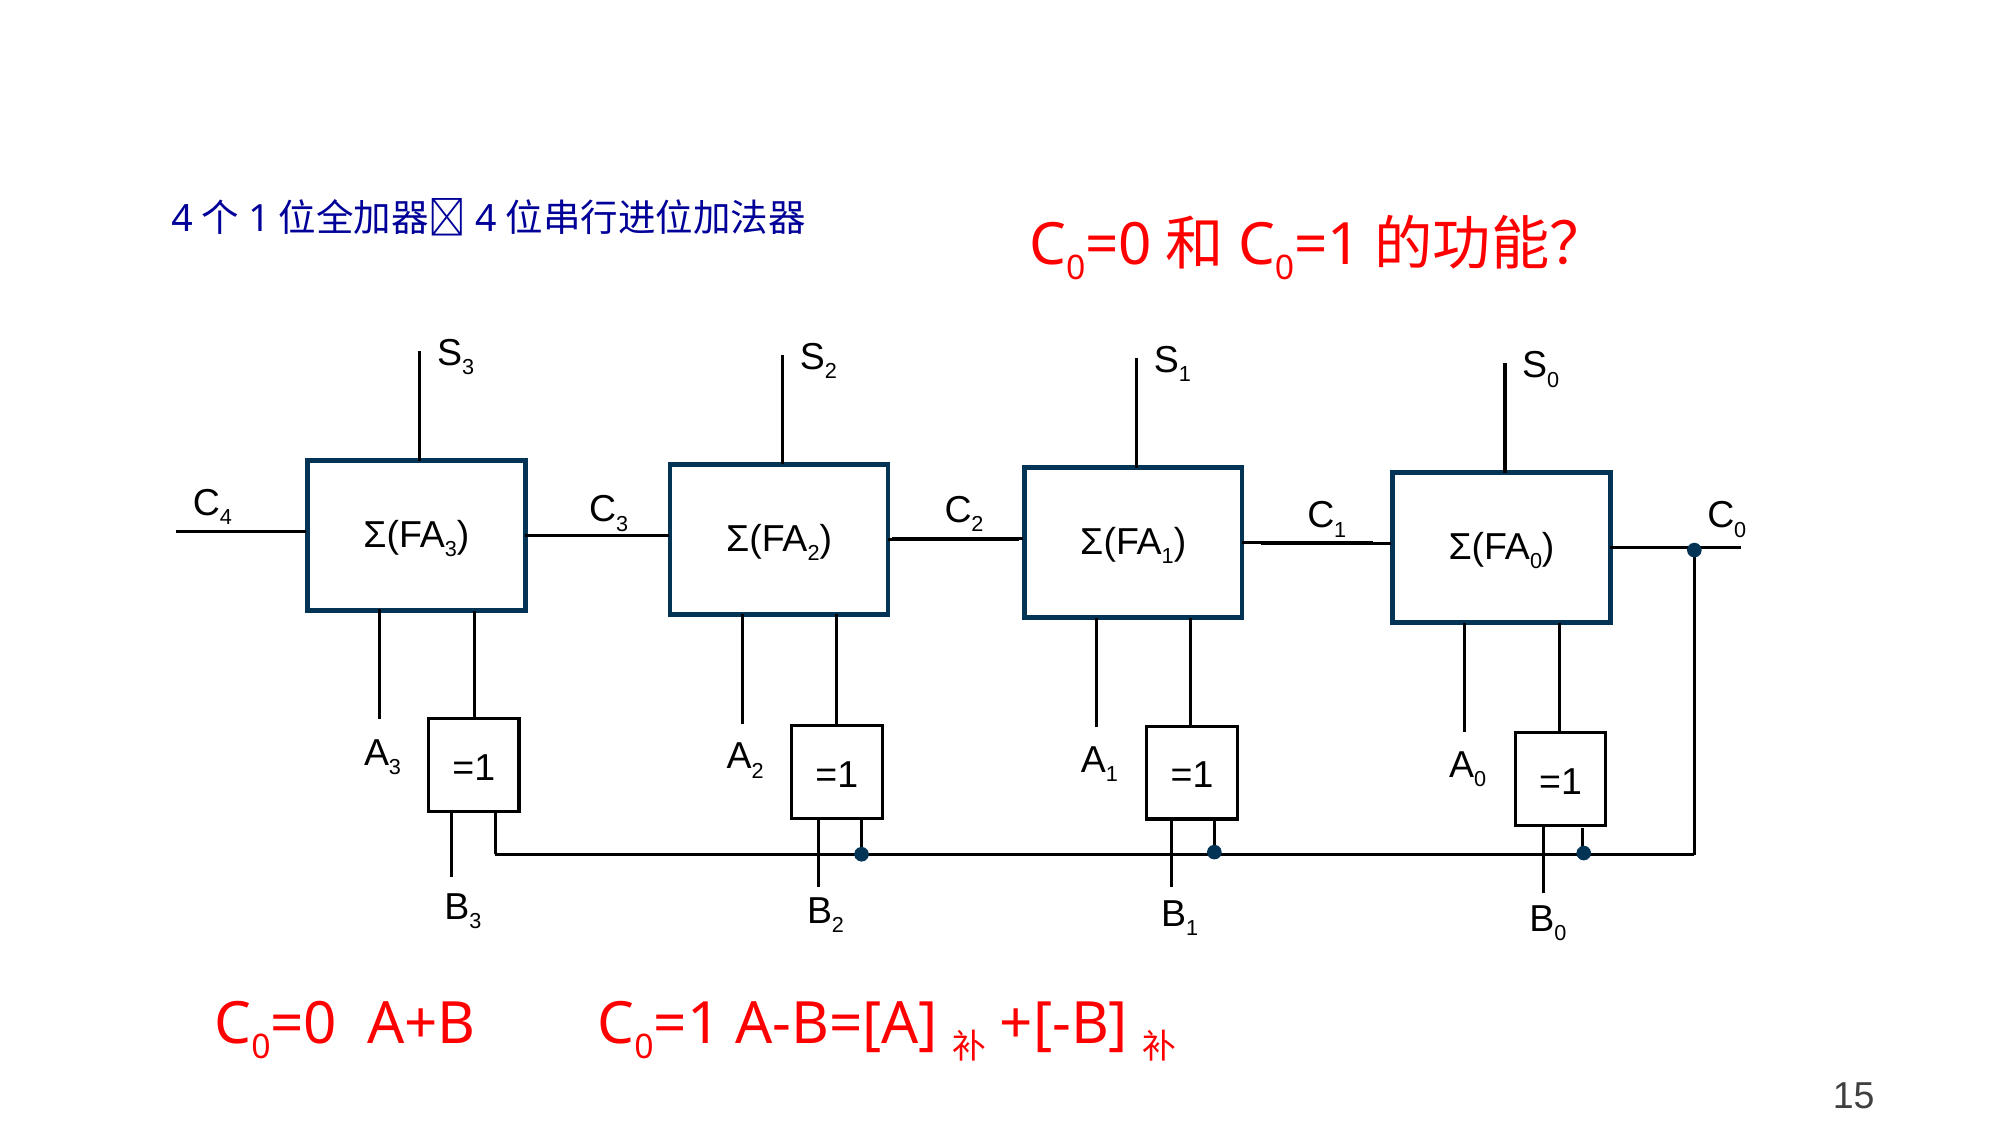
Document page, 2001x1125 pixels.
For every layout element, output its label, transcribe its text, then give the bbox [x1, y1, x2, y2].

text_box C0=0 A+B C0=1 A-B=[A]补+[-B]补 [199, 977, 1433, 1073]
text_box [175, 320, 1763, 948]
text_box C0=0和C0=1的功能？ [1014, 198, 1780, 294]
text_box 4个1位全加器4位串行进位加法器 [156, 186, 821, 246]
